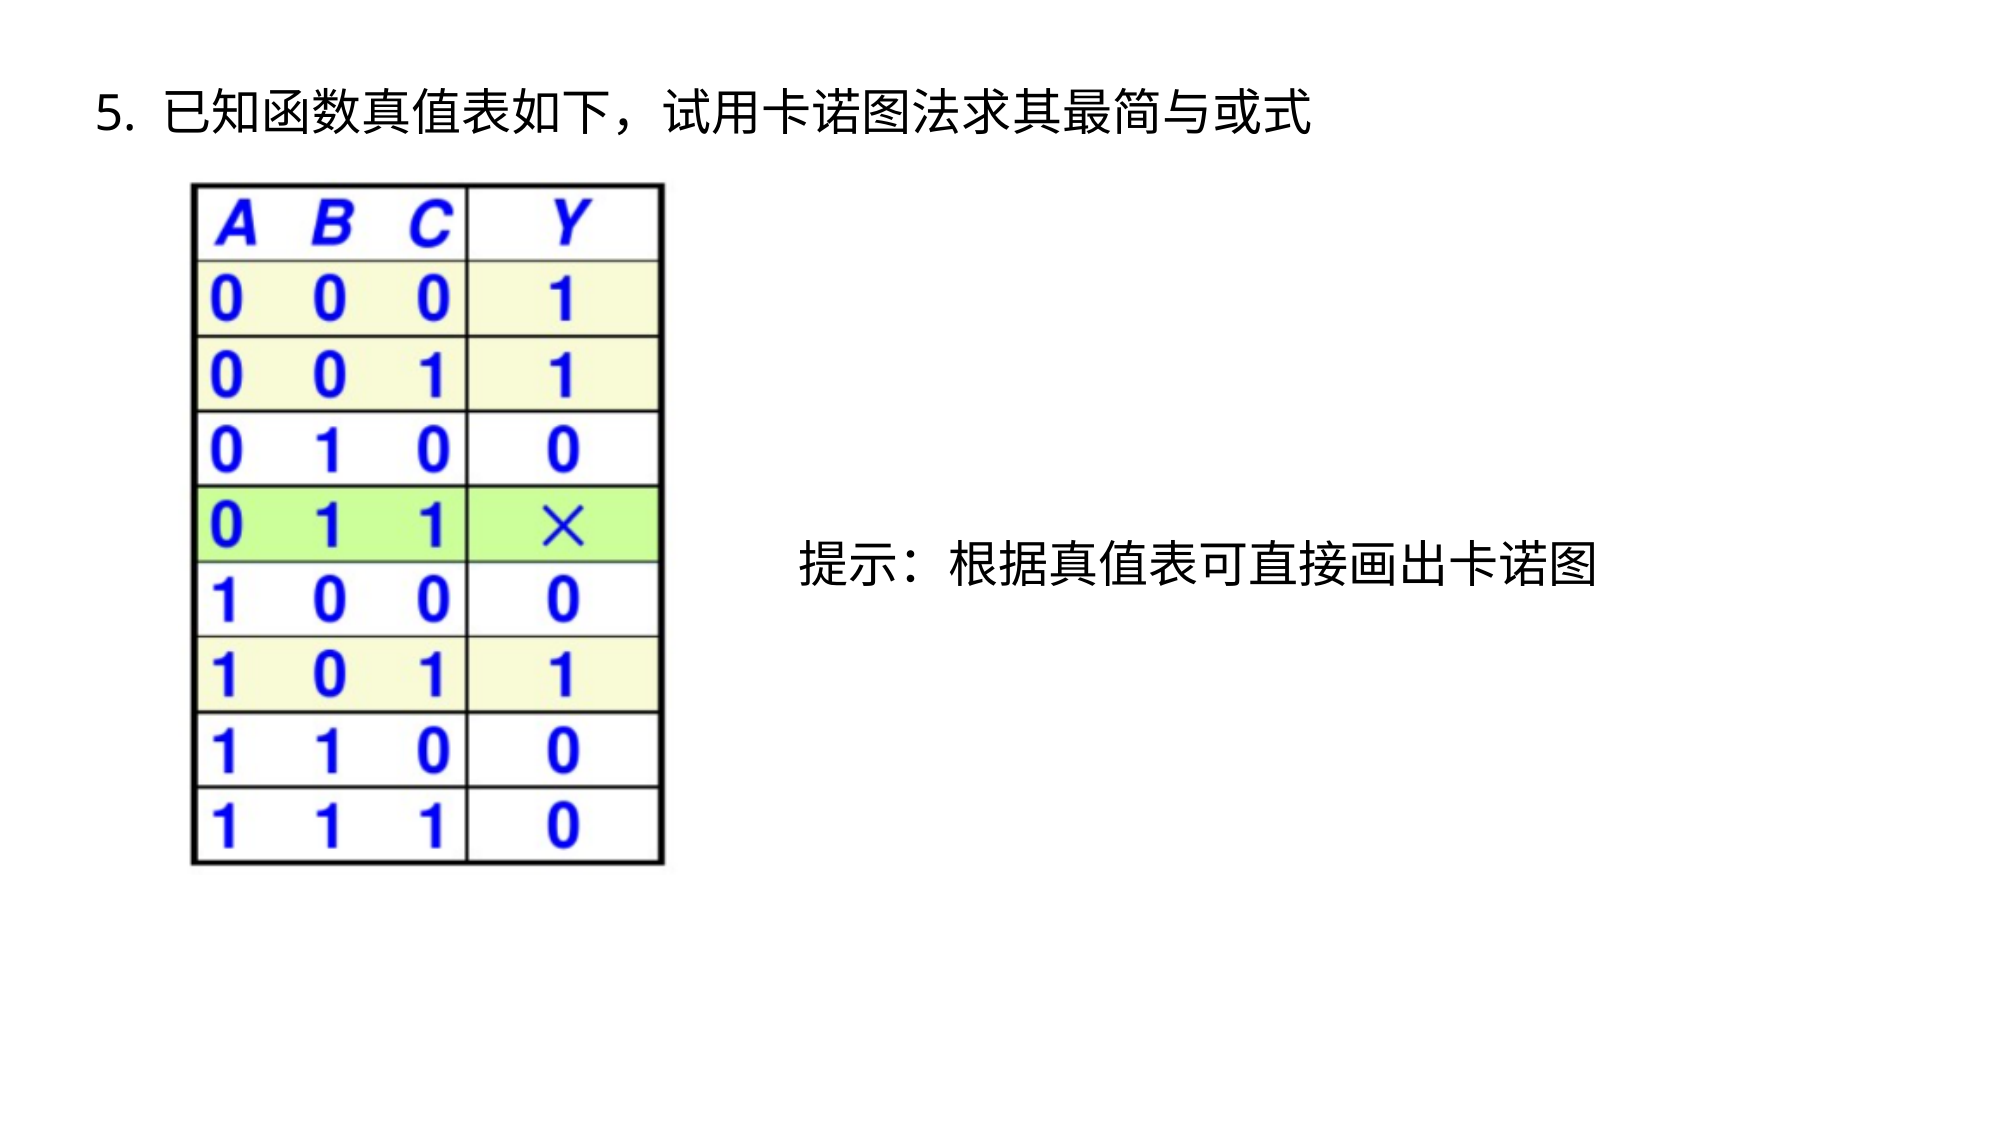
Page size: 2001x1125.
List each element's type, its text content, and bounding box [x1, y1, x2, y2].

picture [178, 174, 679, 875]
text_box 提示：根据真值表可直接画出卡诺图 [783, 524, 1679, 600]
text_box 5. 已知函数真值表如下，试用卡诺图法求其最简与或式 [79, 73, 1512, 148]
